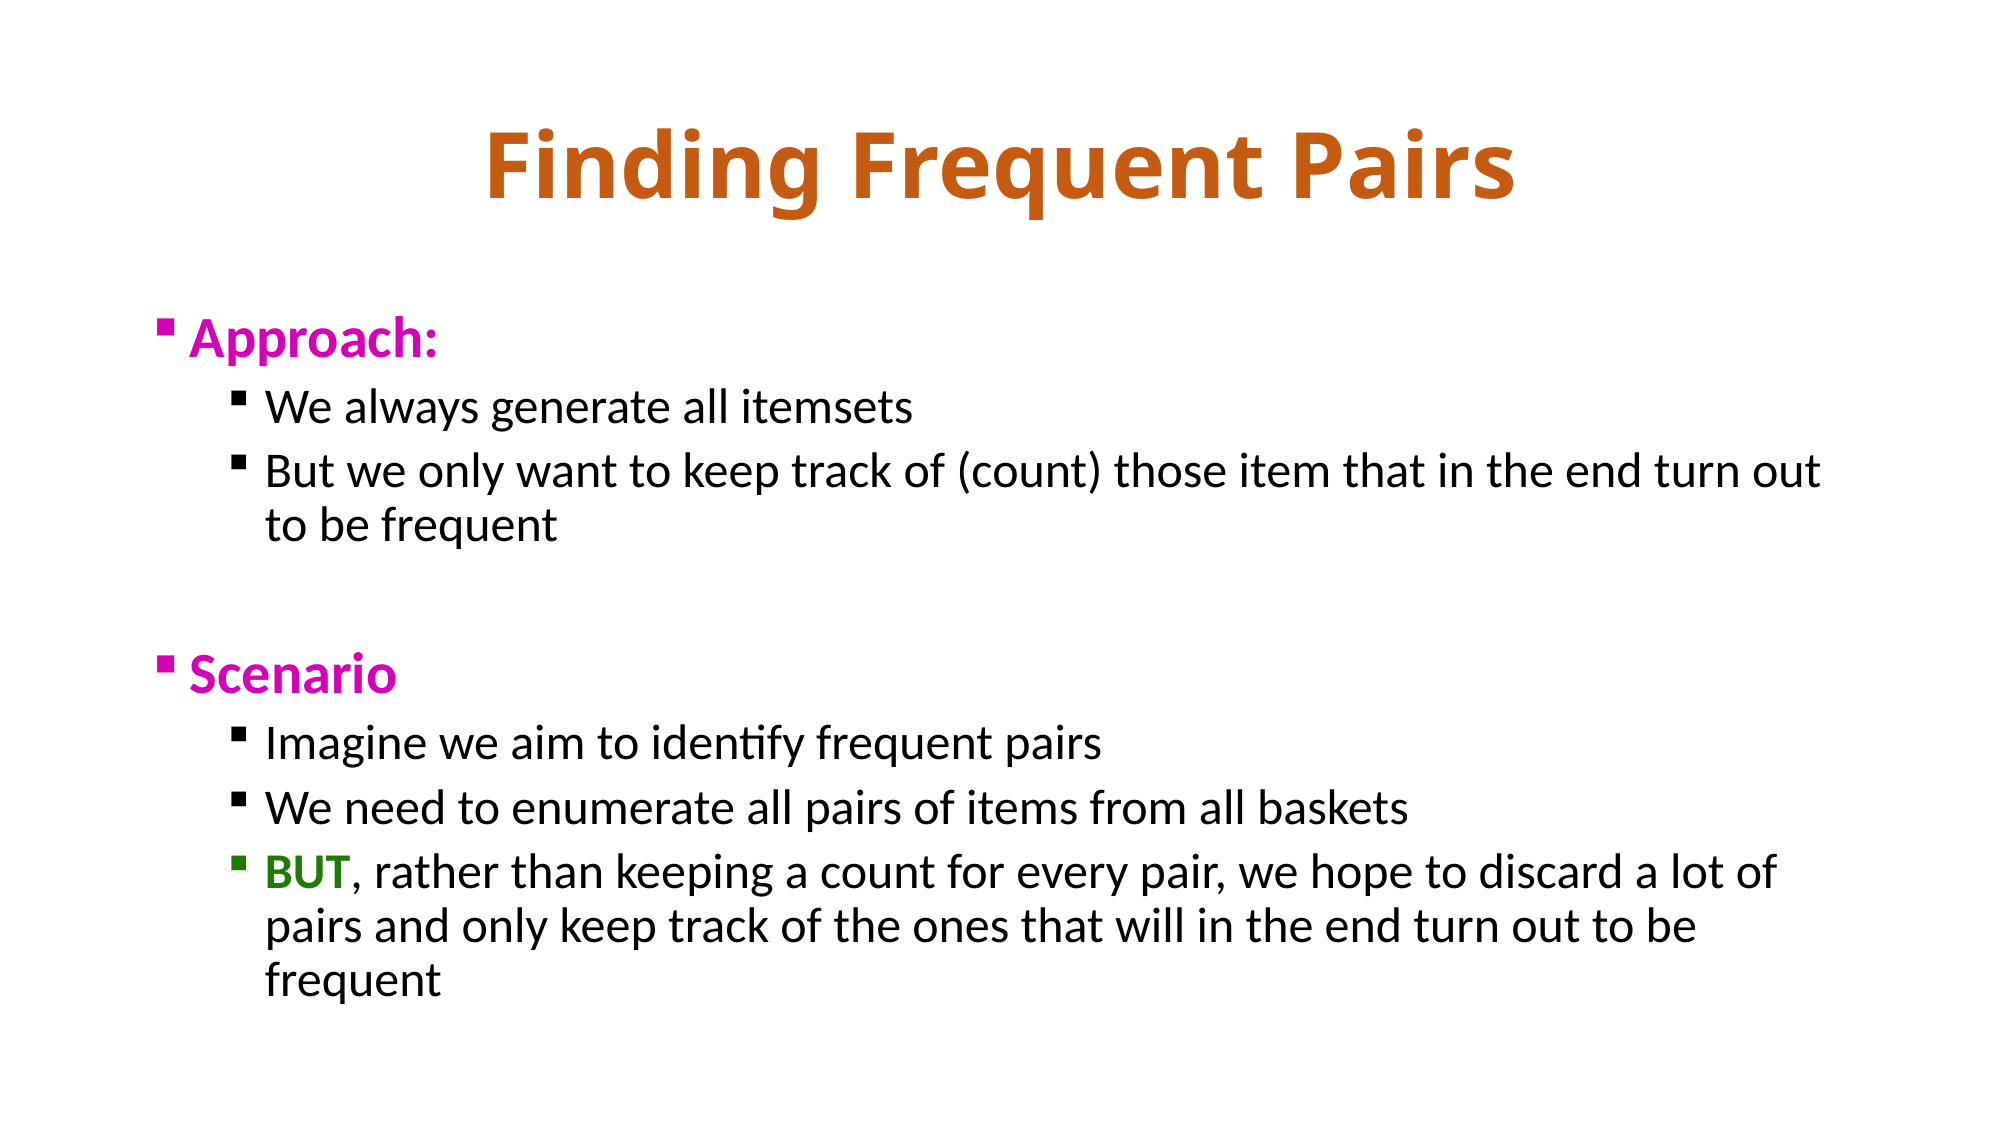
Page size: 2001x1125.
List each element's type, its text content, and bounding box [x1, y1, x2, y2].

title Finding Frequent Pairs [137, 59, 1863, 278]
list Approach: We always generate all itemsets But we only want to keep track of (count) those item that in the end turn out to be frequent Scenario Imagine we aim to identify frequent pairs We need to enumerate all pairs of items from all baskets BUT, rather than keeping a count for every pair, we hope to discard a lot of pairs and only keep track of the ones that will in the end turn out to be frequent [137, 299, 1863, 1060]
